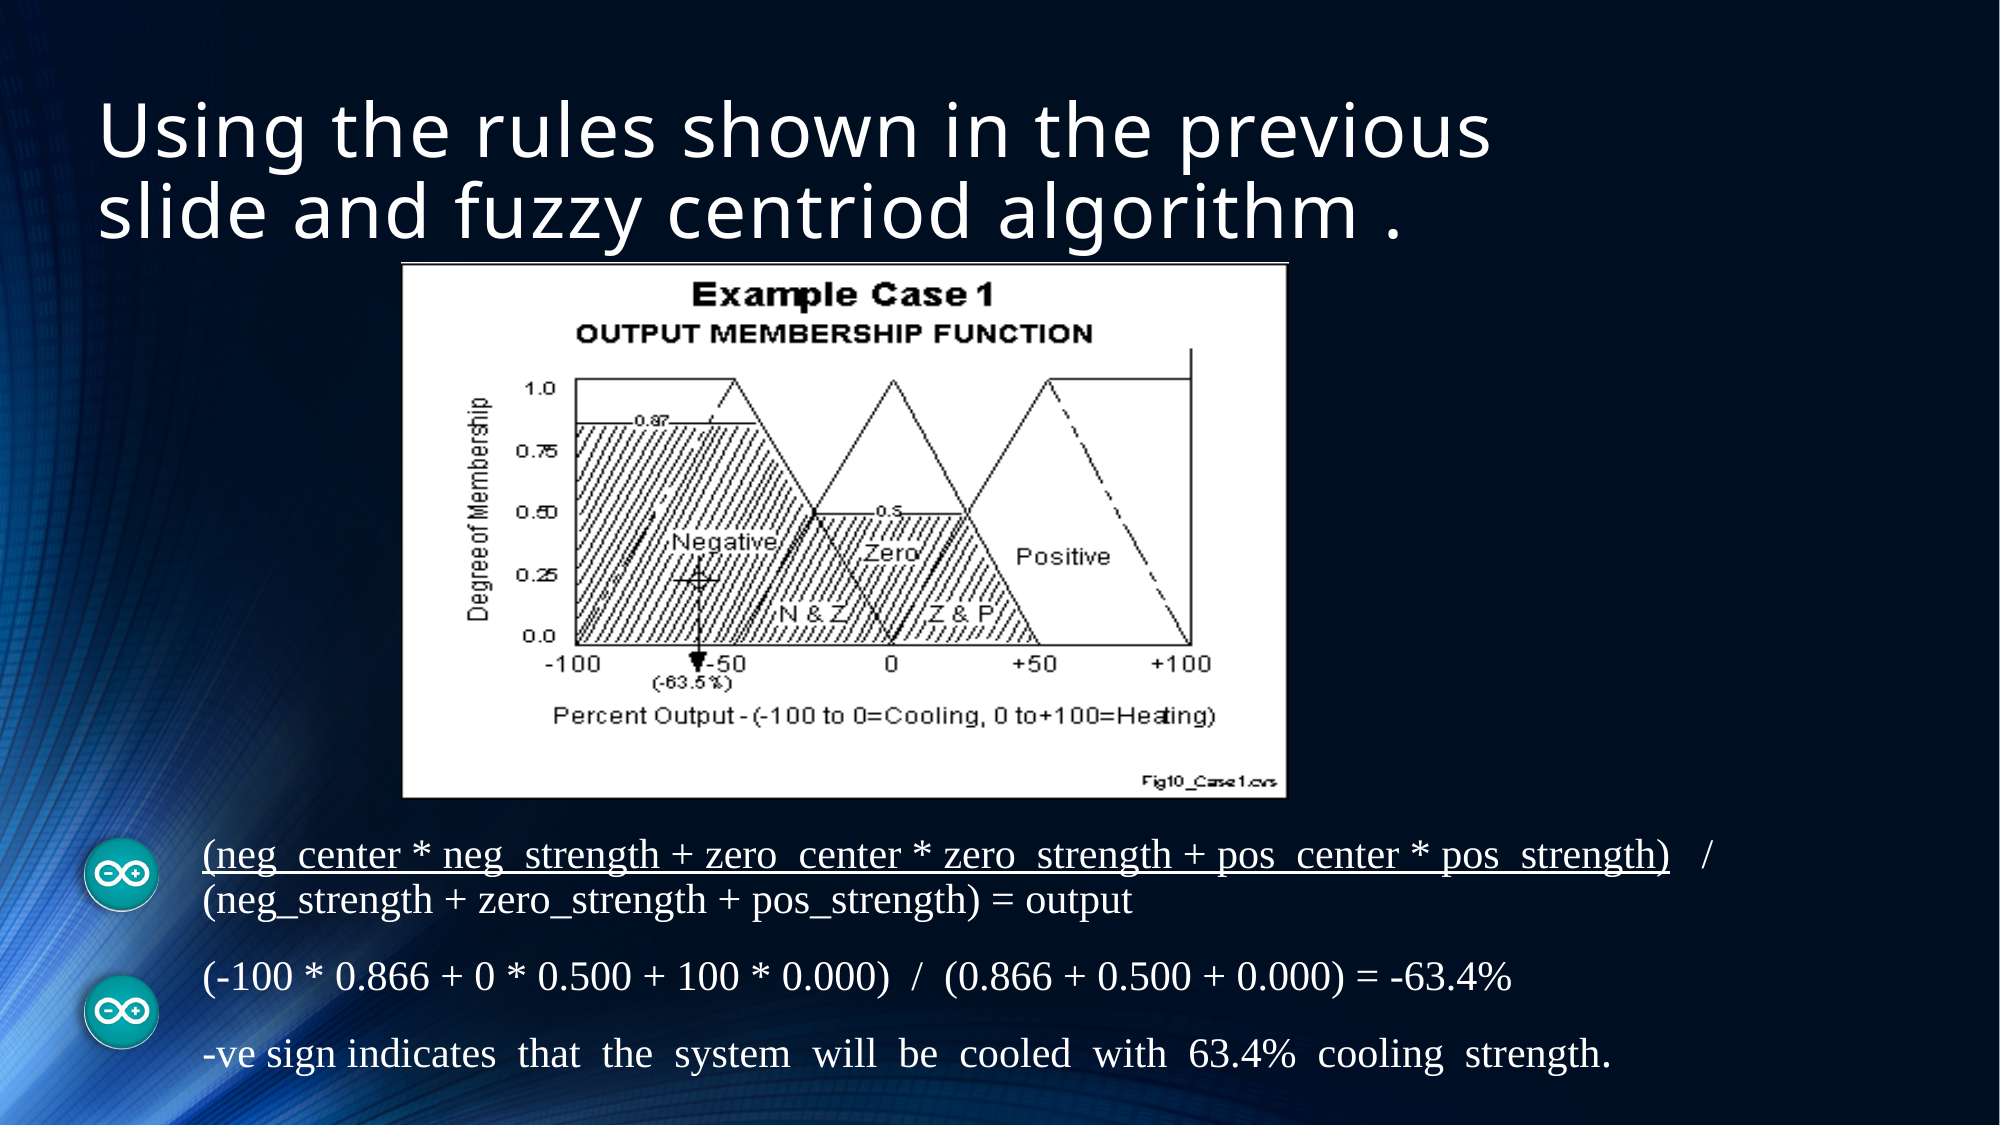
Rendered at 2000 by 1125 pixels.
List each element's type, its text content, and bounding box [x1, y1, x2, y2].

picture [0, 0, 2000, 1125]
list (neg_center * neg_strength + zero_center * zero_strength + pos_center * pos_strength) / (neg_strength + zero_strength + pos_strength) = output (-100 * 0.866 + 0 * 0.500 + 100 * 0.000) / (0.866 + 0.500 + 0.000) = -63.4% -ve sign indicates that the system will be cooled with 63.4% cooling strength. [187, 825, 1800, 1088]
title Using the rules shown in the previous slide and fuzzy centriod algorithm . [82, 37, 1583, 263]
